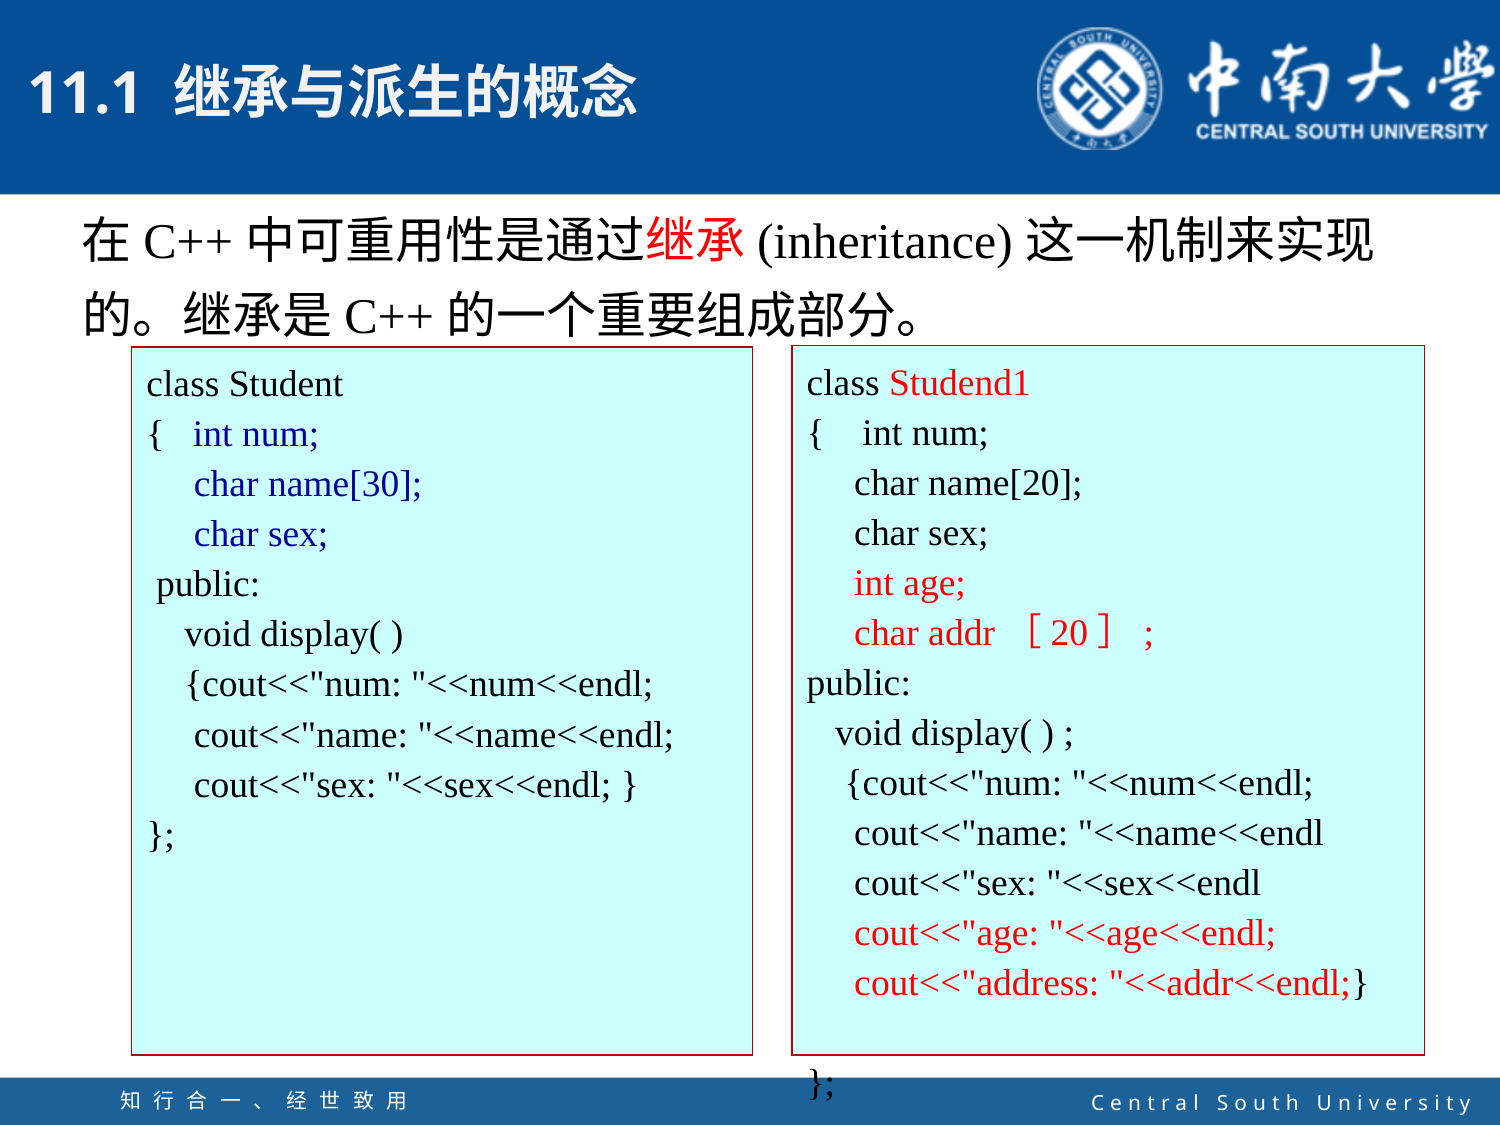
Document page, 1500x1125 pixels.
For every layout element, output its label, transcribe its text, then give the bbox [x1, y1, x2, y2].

text_box [0, 1077, 1500, 1125]
text_box class Studend1 { int num; char name[20]; char sex; int age; char addr［20］; public: void display( ) ; {cout<<"num: "<<num<<endl; cout<<"name: "<<name<<endl cout<<"sex: "<<sex<<endl cout<<"age: "<<age<<endl; cout<<"address: "<<addr<<endl;} }; [791, 345, 1425, 1056]
text_box 在C++中可重用性是通过继承(inheritance)这一机制来实现的。继承是C++的一个重要组成部分。 [30, 185, 1406, 346]
picture [1030, 25, 1500, 155]
text_box 知行合一、经世致用 [105, 1080, 423, 1120]
text_box Central South University [1076, 1082, 1486, 1123]
text_box class Student { int num; char name[30]; char sex; public: void display( ) {cout<<"num: "<<num<<endl; cout<<"name: "<<name<<endl; cout<<"sex: "<<sex<<endl; } }; [131, 346, 753, 1056]
